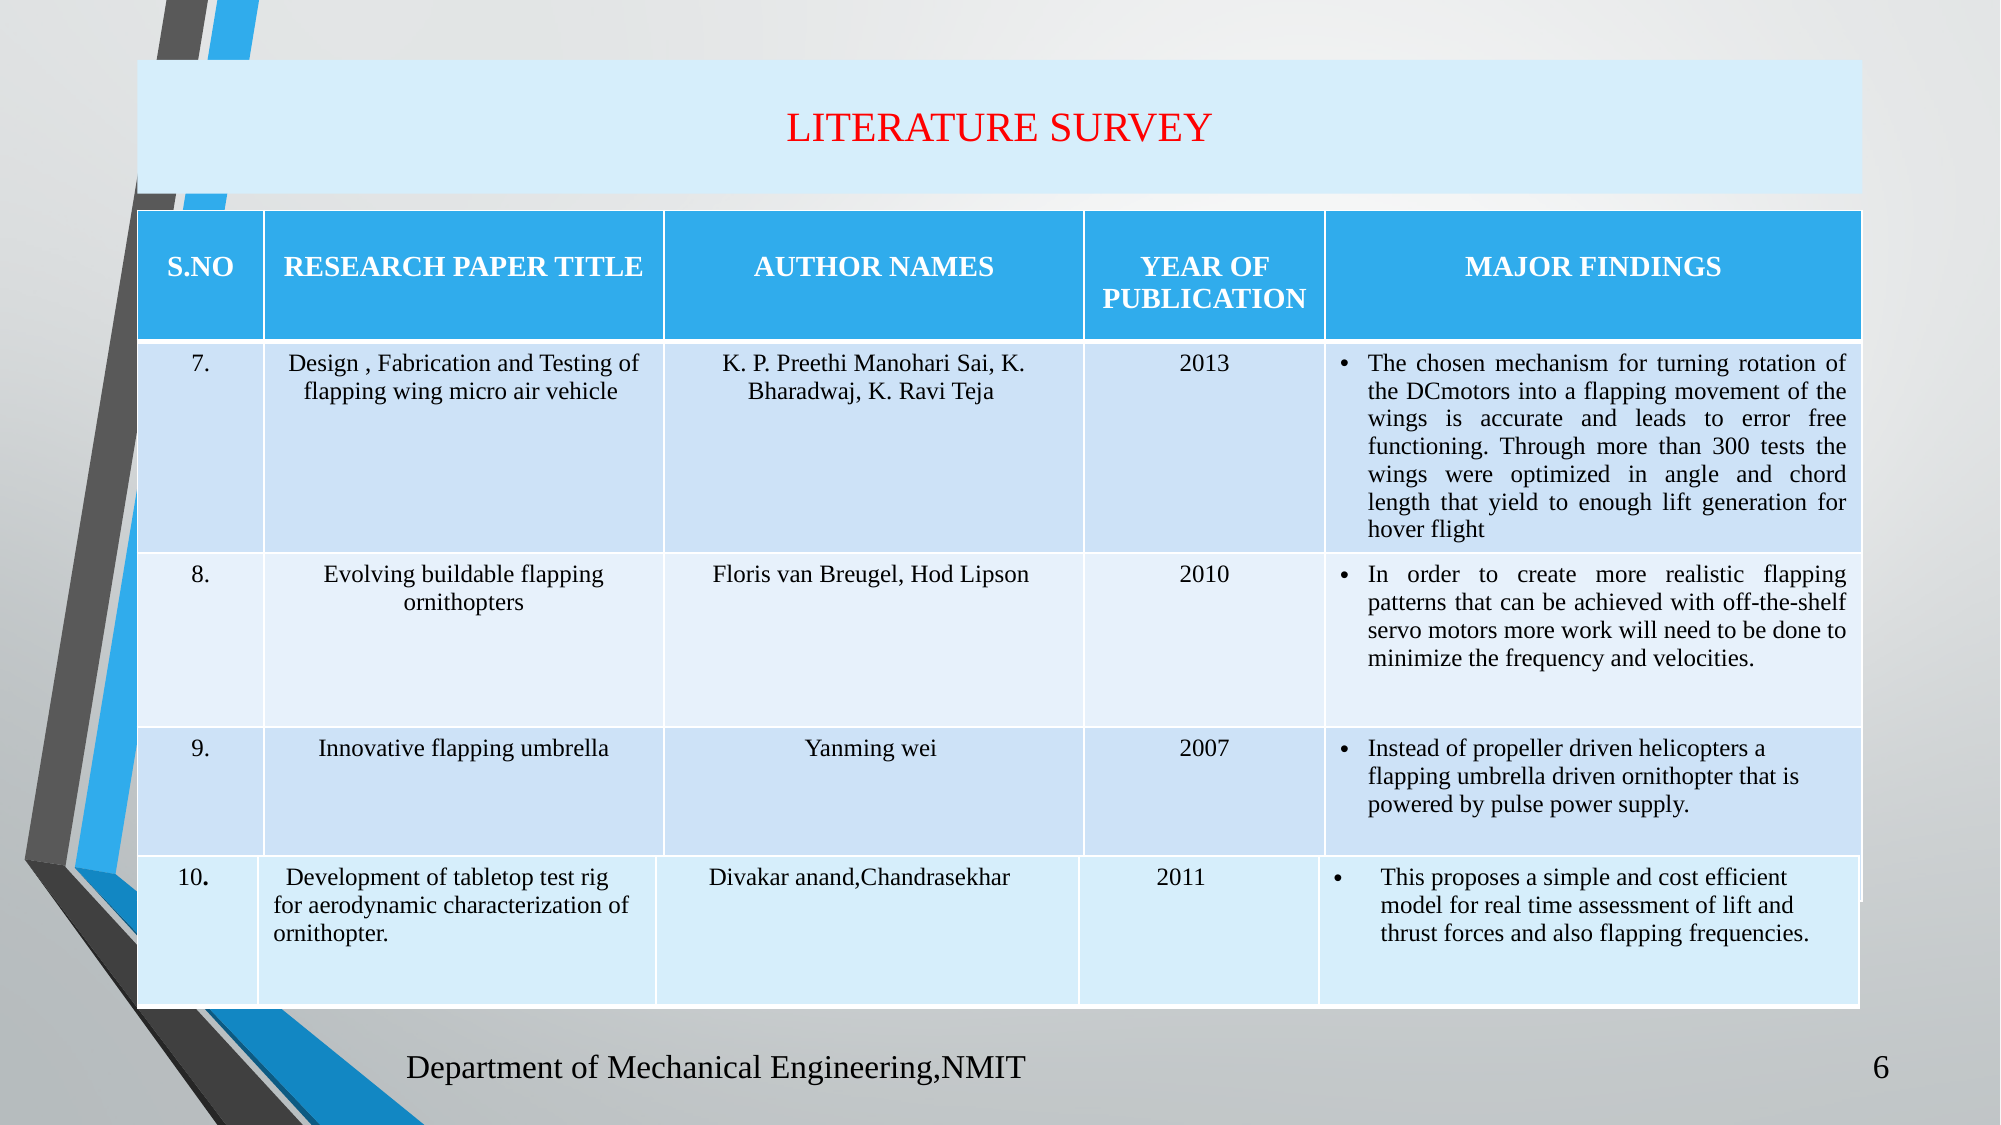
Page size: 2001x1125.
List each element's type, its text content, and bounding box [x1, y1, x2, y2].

table_header S.NO [138, 211, 263, 339]
table_header Divakar anand,Chandrasekhar [657, 857, 1078, 1004]
table_header 2011 [1080, 857, 1318, 1004]
table_cell 8. [138, 554, 263, 726]
footer Department of Mechanical Engineering,NMIT [391, 1035, 1554, 1096]
table_cell K. P. Preethi Manohari Sai, K. Bharadwaj, K. Ravi Teja [665, 344, 1083, 552]
table_cell Floris van Breugel, Hod Lipson [665, 554, 1083, 726]
table_header YEAR OF PUBLICATION [1085, 211, 1324, 339]
table_cell 2013 [1085, 344, 1324, 552]
table_header Development of tabletop test rig for aerodynamic characterization of ornithopter. [259, 857, 655, 1004]
slide_number 6 [1814, 1035, 1905, 1096]
table_cell Instead of propeller driven helicopters a flapping umbrella driven ornithopter that is powered by pulse power supply. [1326, 728, 1861, 900]
table_cell 2007 [1085, 728, 1324, 855]
table_cell Innovative flapping umbrella [265, 728, 663, 855]
table_cell The chosen mechanism for turning rotation of the DCmotors into a flapping movement of the wings is accurate and leads to error free functioning. Through more than 300 tests the wings were optimized in angle and chord length that yield to enough lift generation for hover flight [1326, 344, 1861, 552]
table_cell 7. [138, 344, 263, 552]
table_header This proposes a simple and cost efficient model for real time assessment of lift and thrust forces and also flapping frequencies. [1320, 857, 1858, 1004]
table_header AUTHOR NAMES [665, 211, 1083, 339]
table_header RESEARCH PAPER TITLE [265, 211, 663, 339]
table_cell 2010 [1085, 554, 1324, 726]
table_cell In order to create more realistic flapping patterns that can be achieved with off-the-shelf servo motors more work will need to be done to minimize the frequency and velocities. [1326, 554, 1861, 726]
table_cell Yanming wei [665, 728, 1083, 855]
table_cell Design , Fabrication and Testing of flapping wing micro air vehicle [265, 344, 663, 552]
table_header MAJOR FINDINGS [1326, 211, 1861, 339]
table_cell Evolving buildable flapping ornithopters [265, 554, 663, 726]
table_header 10. [138, 857, 257, 1004]
title LITERATURE SURVEY [137, 59, 1863, 194]
table_cell 9. [138, 728, 263, 855]
